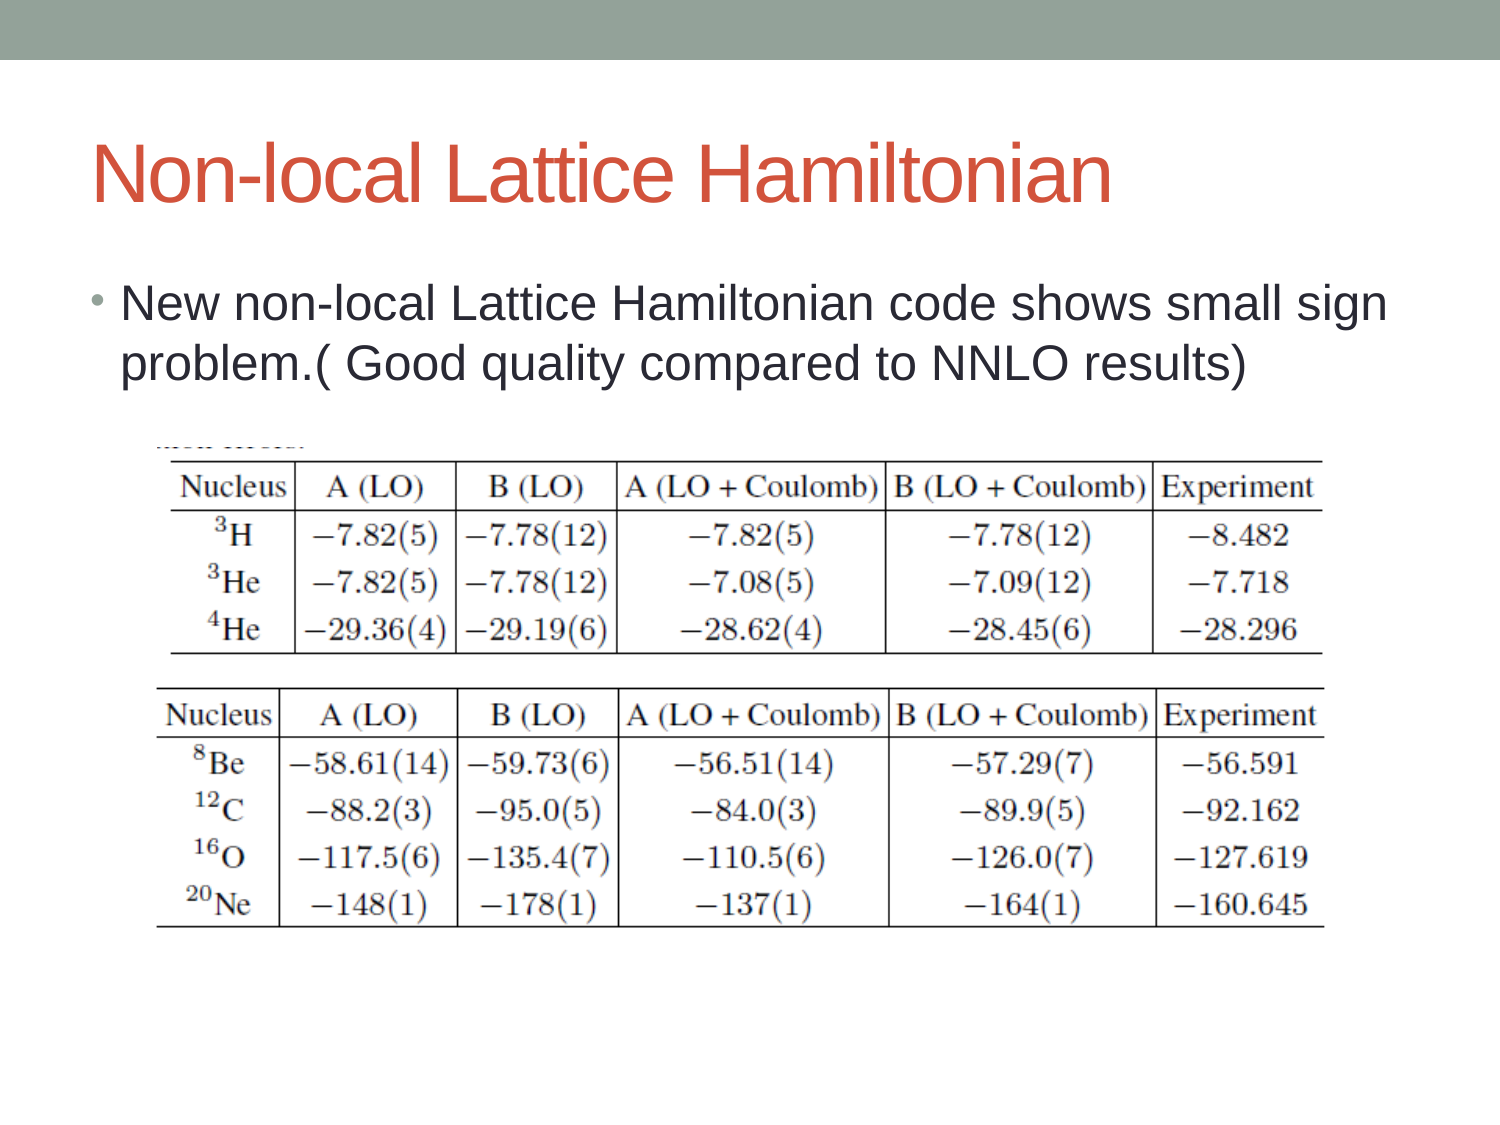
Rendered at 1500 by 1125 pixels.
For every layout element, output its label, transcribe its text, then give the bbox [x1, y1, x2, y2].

list New non-local Lattice Hamiltonian code shows small sign problem.( Good quality compared to NNLO results) [75, 262, 1425, 1063]
title Non-local Lattice Hamiltonian [75, 87, 1425, 250]
picture [145, 447, 1348, 945]
